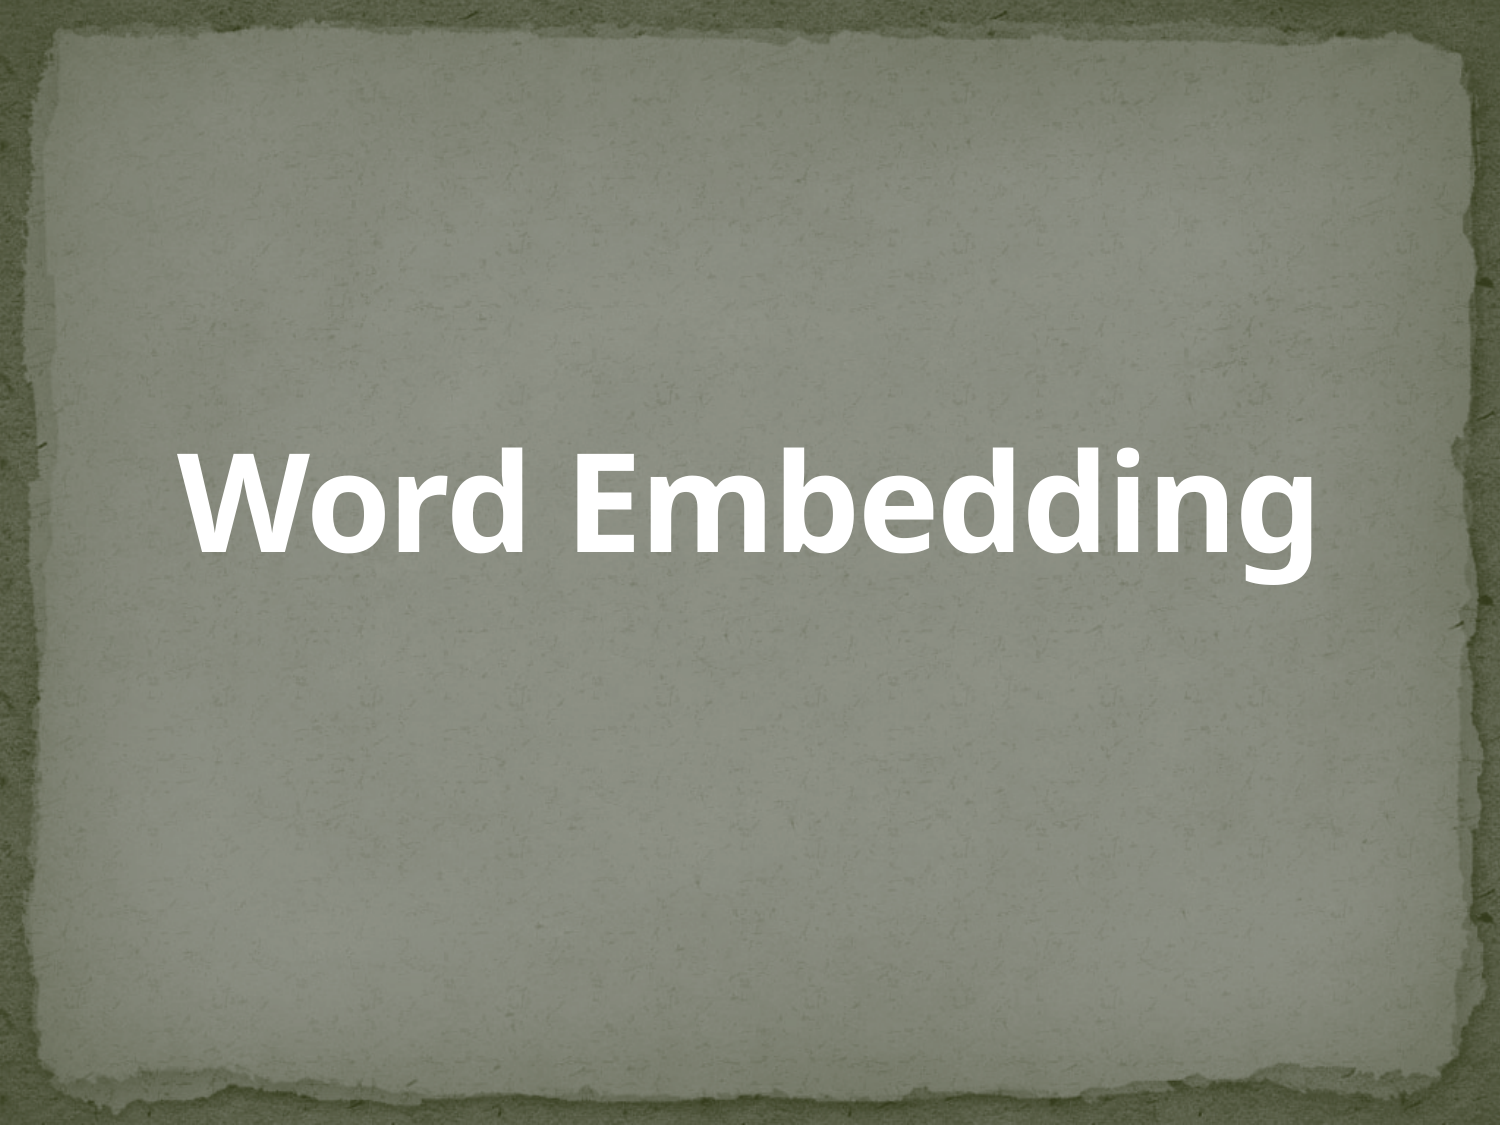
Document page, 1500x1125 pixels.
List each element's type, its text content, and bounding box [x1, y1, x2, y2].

title Word Embedding [74, 387, 1425, 588]
